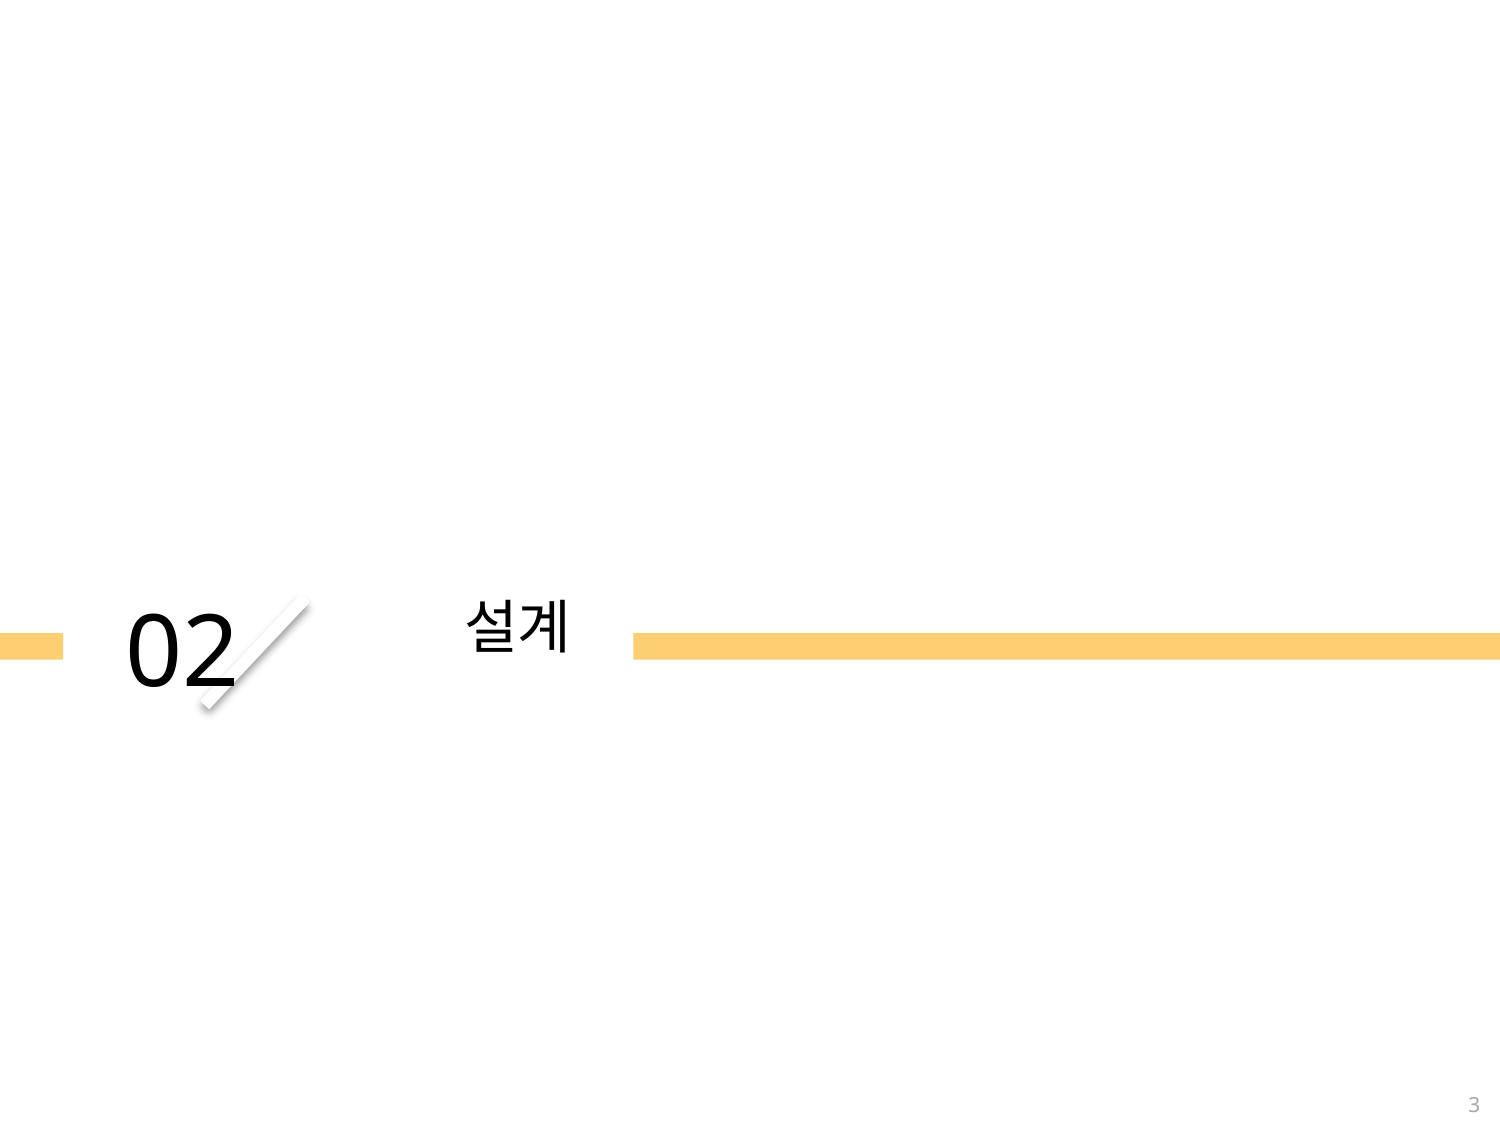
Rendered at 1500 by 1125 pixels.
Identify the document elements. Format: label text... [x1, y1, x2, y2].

text_box 3 [1453, 1084, 1500, 1125]
text_box [0, 632, 64, 661]
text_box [110, 579, 587, 716]
text_box [632, 632, 1500, 661]
